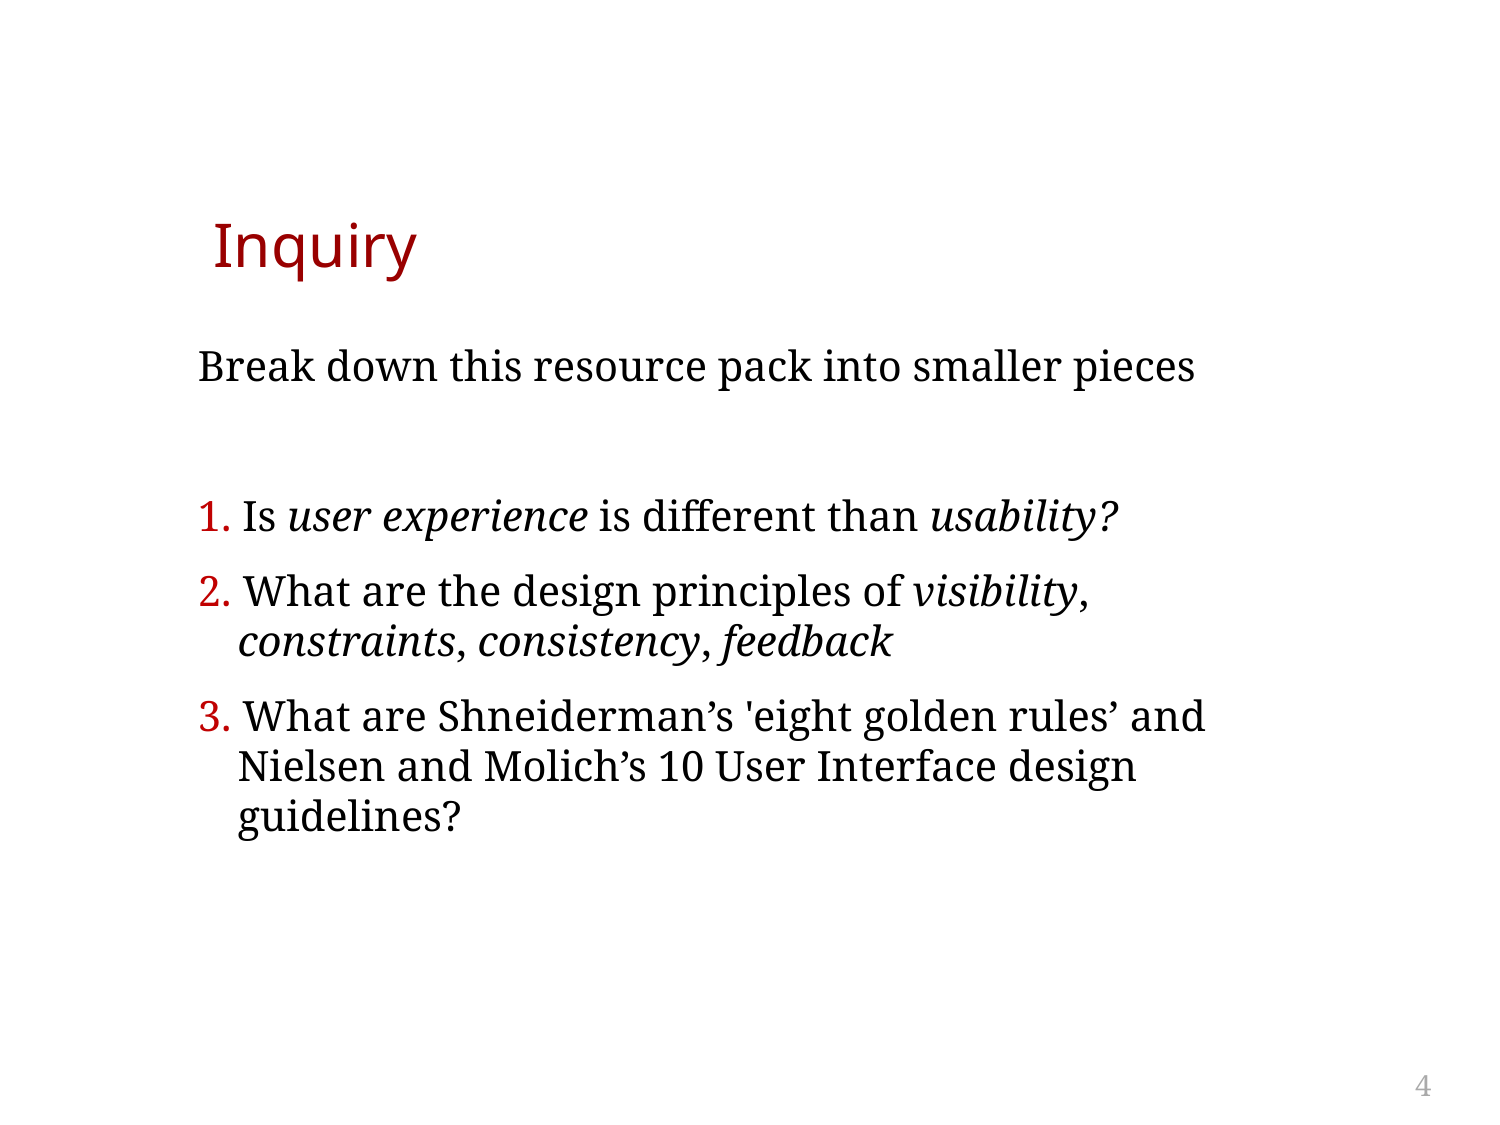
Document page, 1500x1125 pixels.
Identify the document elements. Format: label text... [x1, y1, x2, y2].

title Inquiry [190, 203, 1310, 337]
list Break down this resource pack into smaller pieces 1. Is user experience is different than usability? 2. What are the design principles of visibility, constraints, consistency, feedback 3. What are Shneiderman’s 'eight golden rules’ and Nielsen and Molich’s 10 User Interface design guidelines? [190, 337, 1310, 1125]
slide_number 4 [1349, 1050, 1498, 1125]
